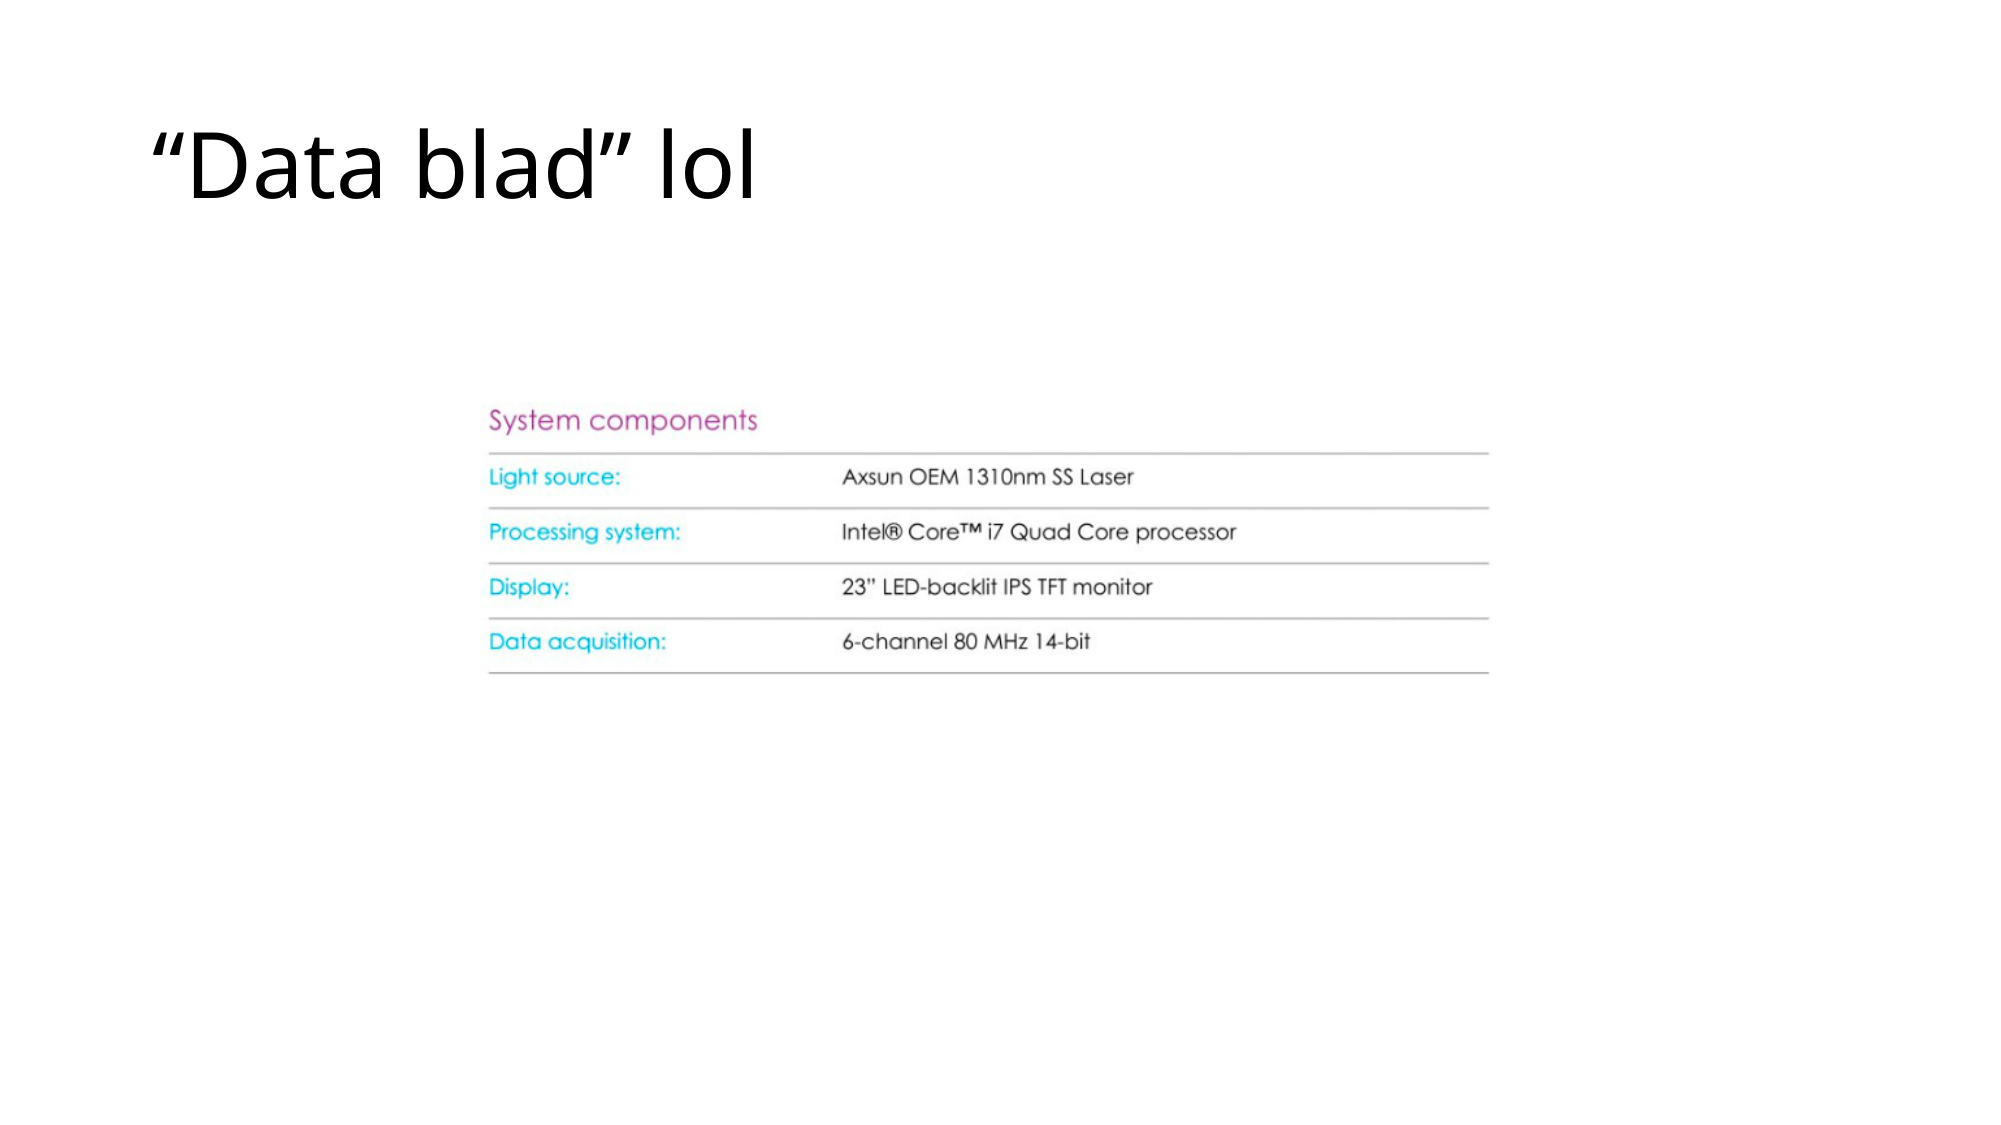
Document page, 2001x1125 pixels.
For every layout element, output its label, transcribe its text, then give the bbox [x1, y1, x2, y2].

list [479, 395, 1521, 689]
title “Data blad” lol [137, 59, 1863, 278]
